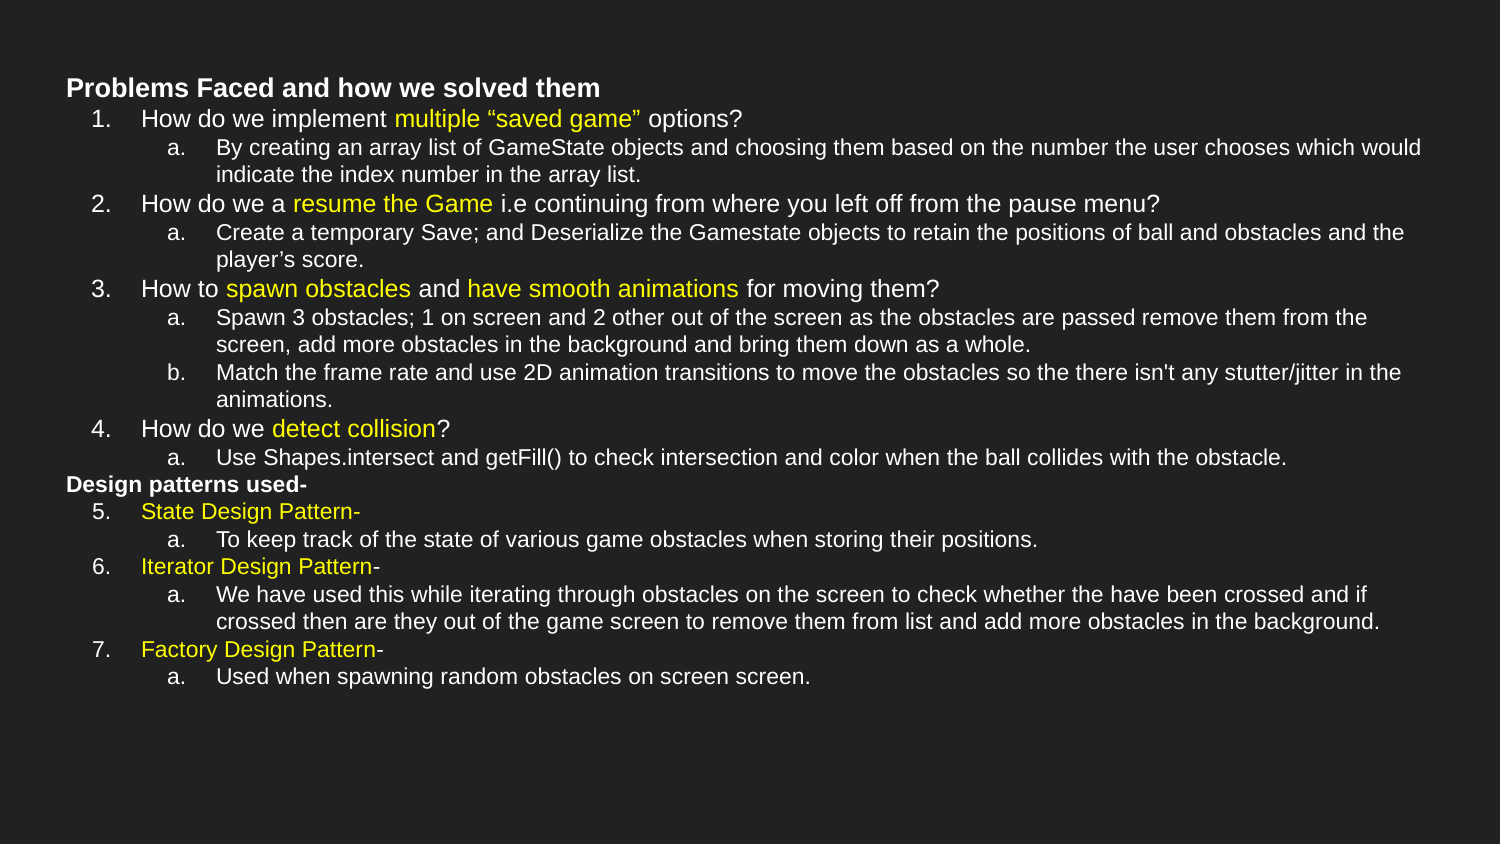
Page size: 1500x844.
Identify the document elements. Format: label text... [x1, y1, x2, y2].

title Problems Faced and how we solved them How do we implement multiple “saved game” options? By creating an array list of GameState objects and choosing them based on the number the user chooses which would indicate the index number in the array list. How do we a resume the Game i.e continuing from where you left off from the pause menu? Create a temporary Save; and Deserialize the Gamestate objects to retain the positions of ball and obstacles and the player’s score. How to spawn obstacles and have smooth animations for moving them? Spawn 3 obstacles; 1 on screen and 2 other out of the screen as the obstacles are passed remove them from the screen, add more obstacles in the background and bring them down as a whole. Match the frame rate and use 2D animation transitions to move the obstacles so the there isn't any stutter/jitter in the animations. How do we detect collision? Use Shapes.intersect and getFill() to check intersection and color when the ball collides with the obstacle. Design patterns used- State Design Pattern- To keep track of the state of various game obstacles when storing their positions. Iterator Design Pattern- We have used this while iterating through obstacles on the screen to check whether the have been crossed and if crossed then are they out of the game screen to remove them from list and add more obstacles in the background. Factory Design Pattern- Used when spawning random obstacles on screen screen. [51, 55, 1449, 789]
